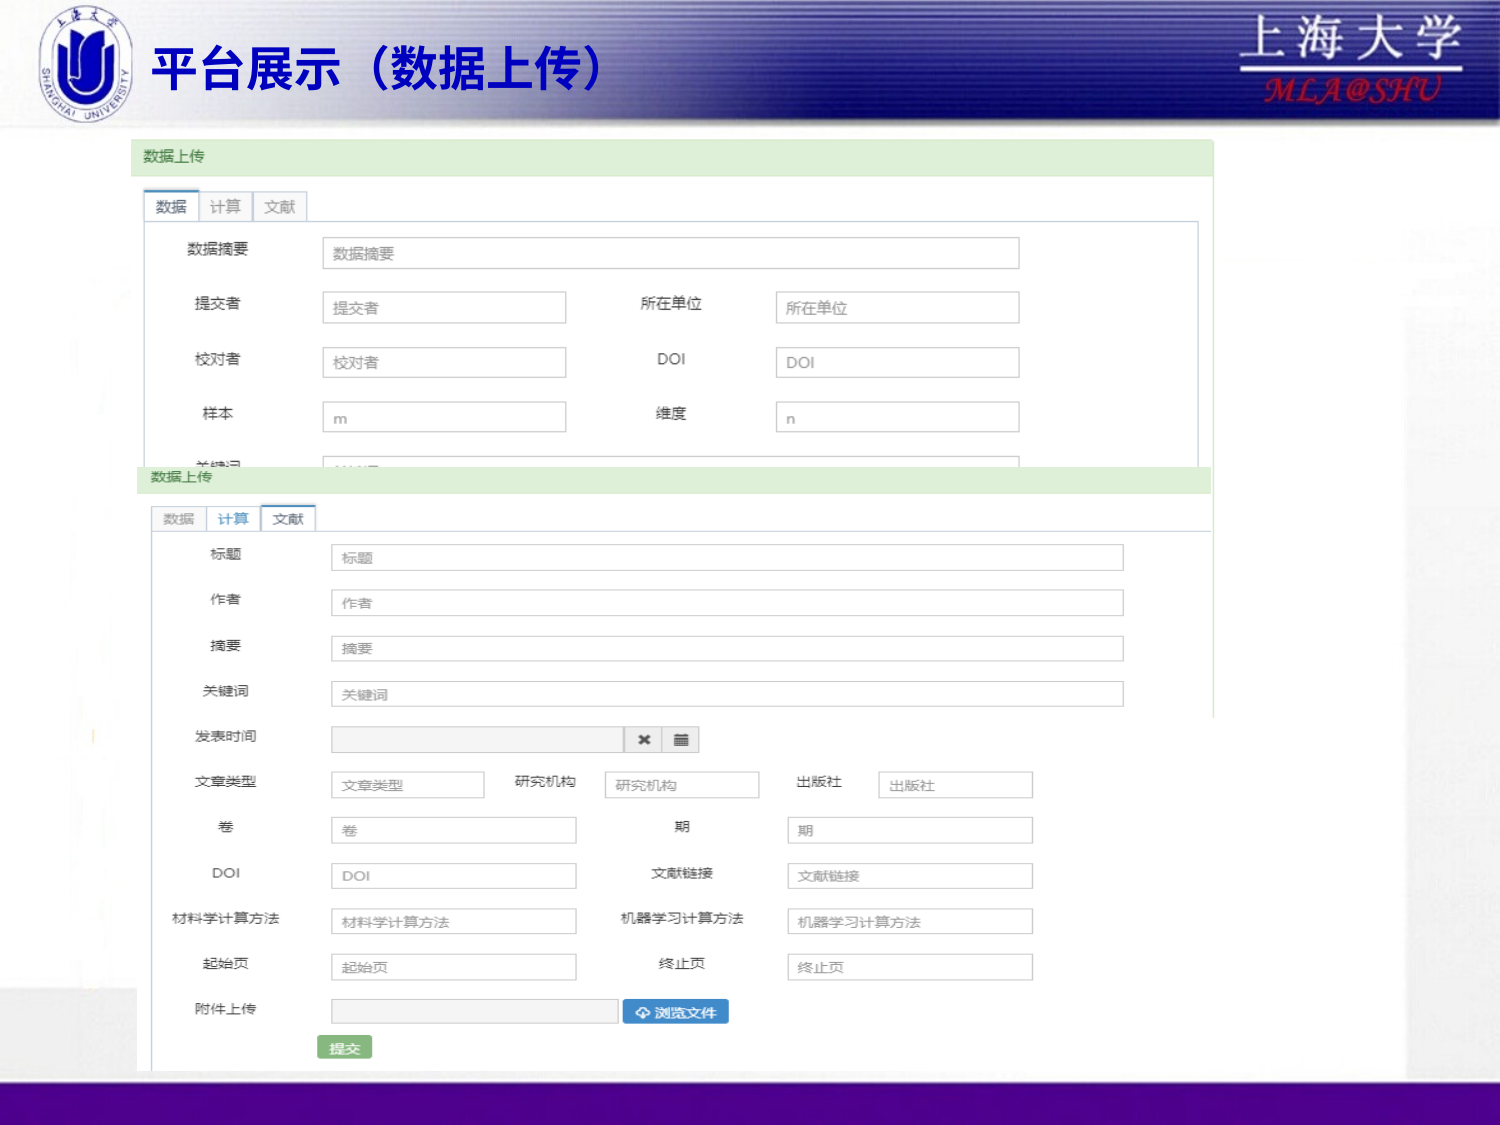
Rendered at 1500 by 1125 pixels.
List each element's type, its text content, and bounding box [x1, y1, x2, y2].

title 平台展示（数据上传） [135, 11, 1486, 125]
picture [0, 0, 1500, 1125]
